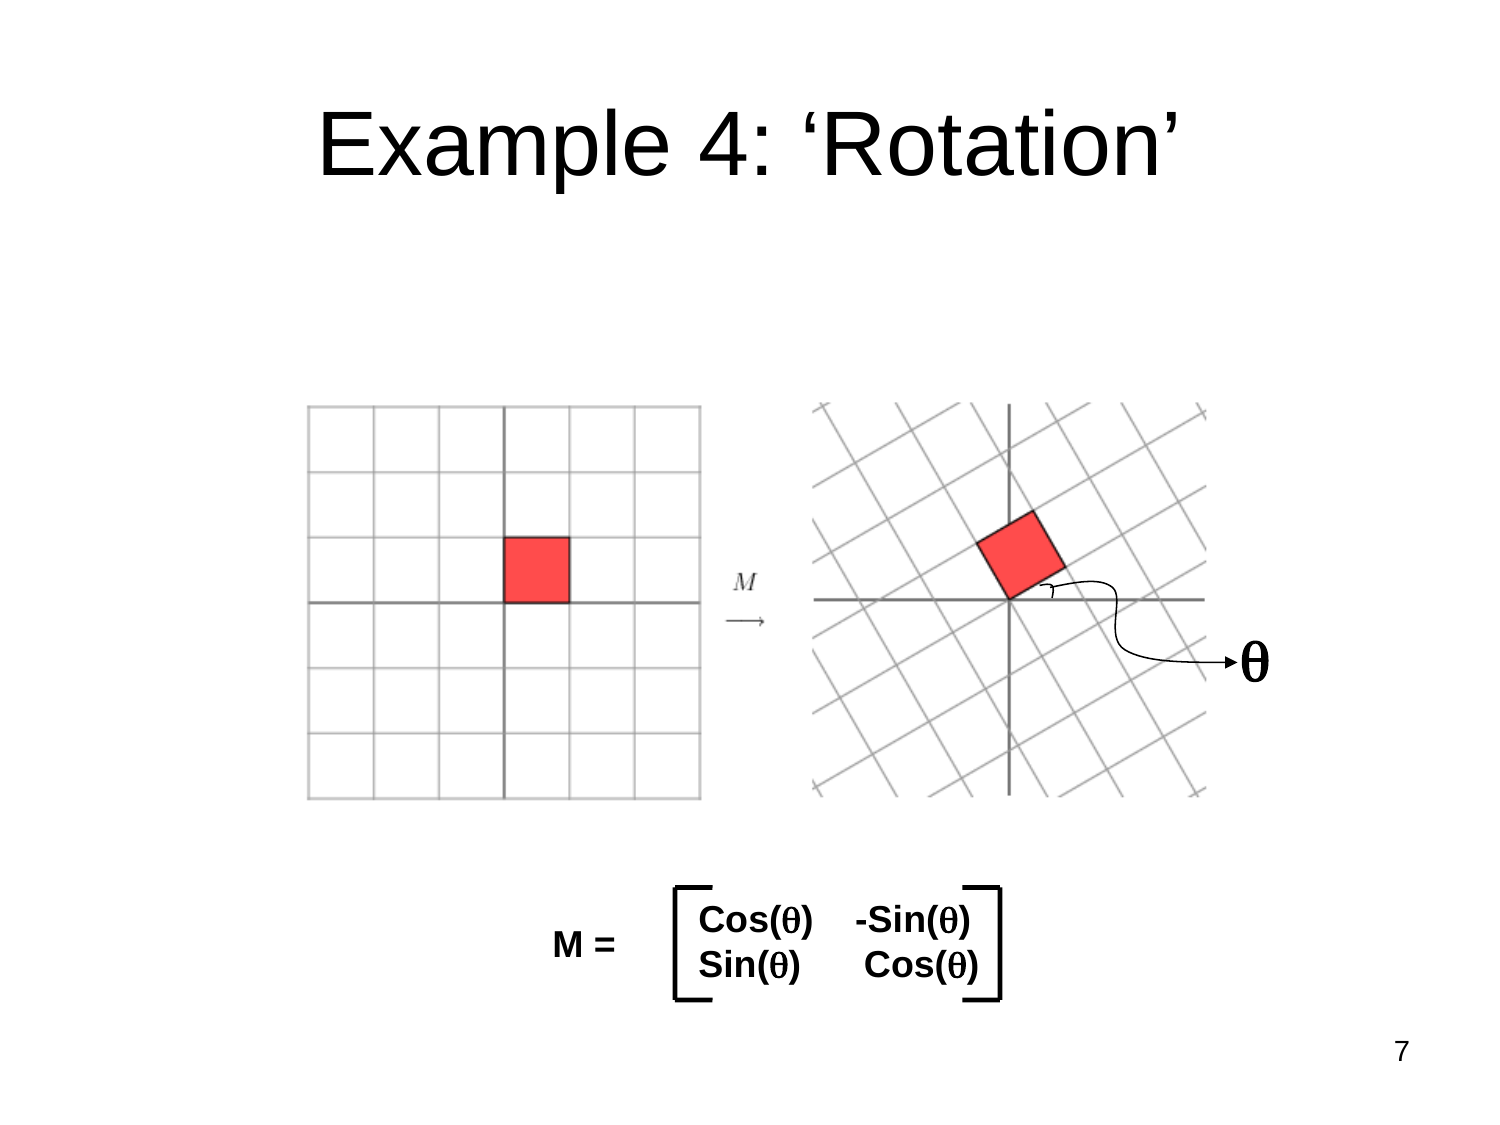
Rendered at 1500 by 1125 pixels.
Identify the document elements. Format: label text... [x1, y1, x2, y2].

slide_number 7 [1074, 1024, 1426, 1103]
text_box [537, 887, 1005, 1001]
picture [799, 387, 1230, 810]
picture [287, 390, 769, 813]
title Example 4: ‘Rotation’ [74, 44, 1426, 233]
text_box  [1233, 614, 1286, 700]
